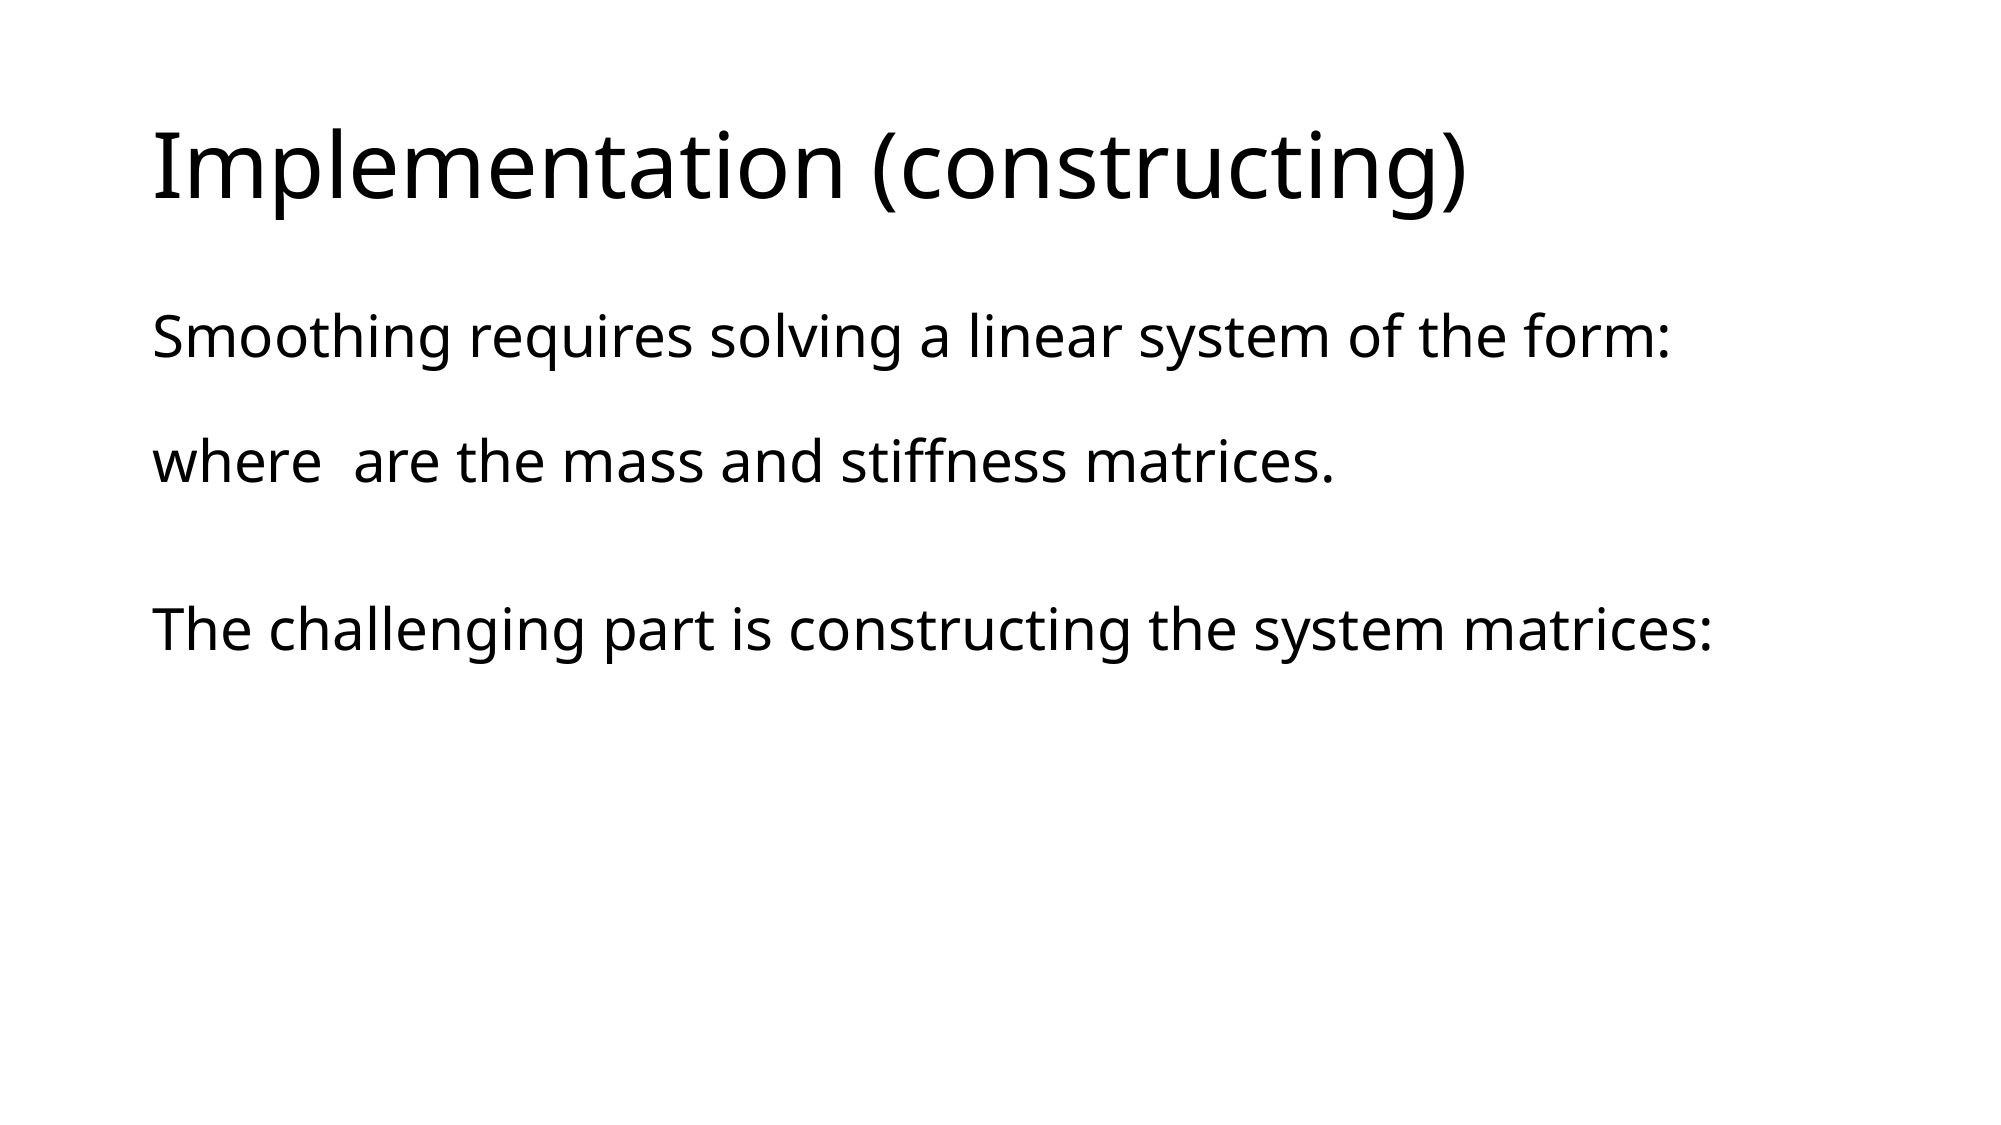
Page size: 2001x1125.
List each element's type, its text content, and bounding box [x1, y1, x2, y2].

title Implementation (constructing) [137, 59, 1863, 278]
